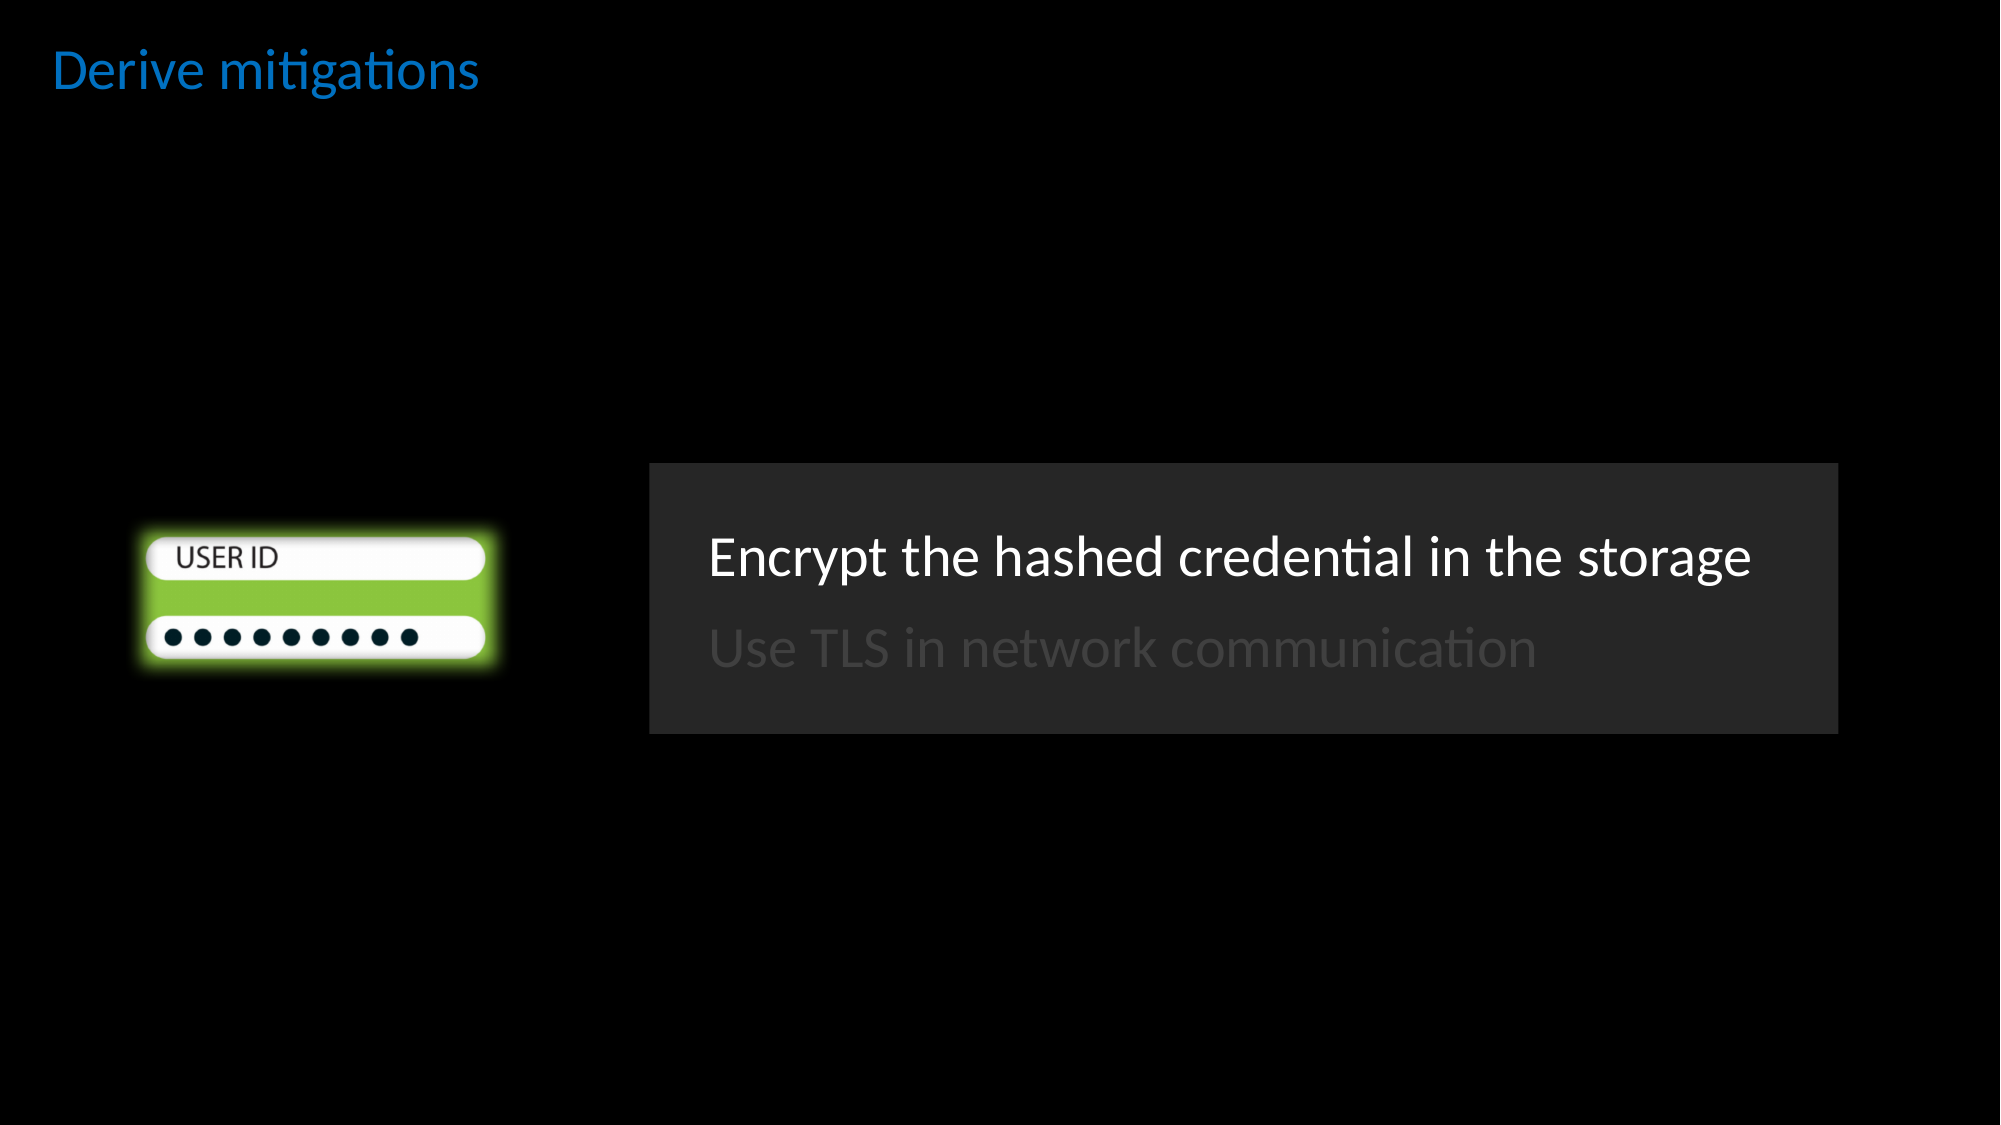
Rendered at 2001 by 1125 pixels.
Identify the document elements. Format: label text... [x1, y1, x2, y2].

list Derive mitigations [37, 24, 1374, 128]
text_box Encrypt the hashed credential in the storage Use TLS in network communication [649, 463, 1839, 734]
picture [124, 514, 513, 683]
